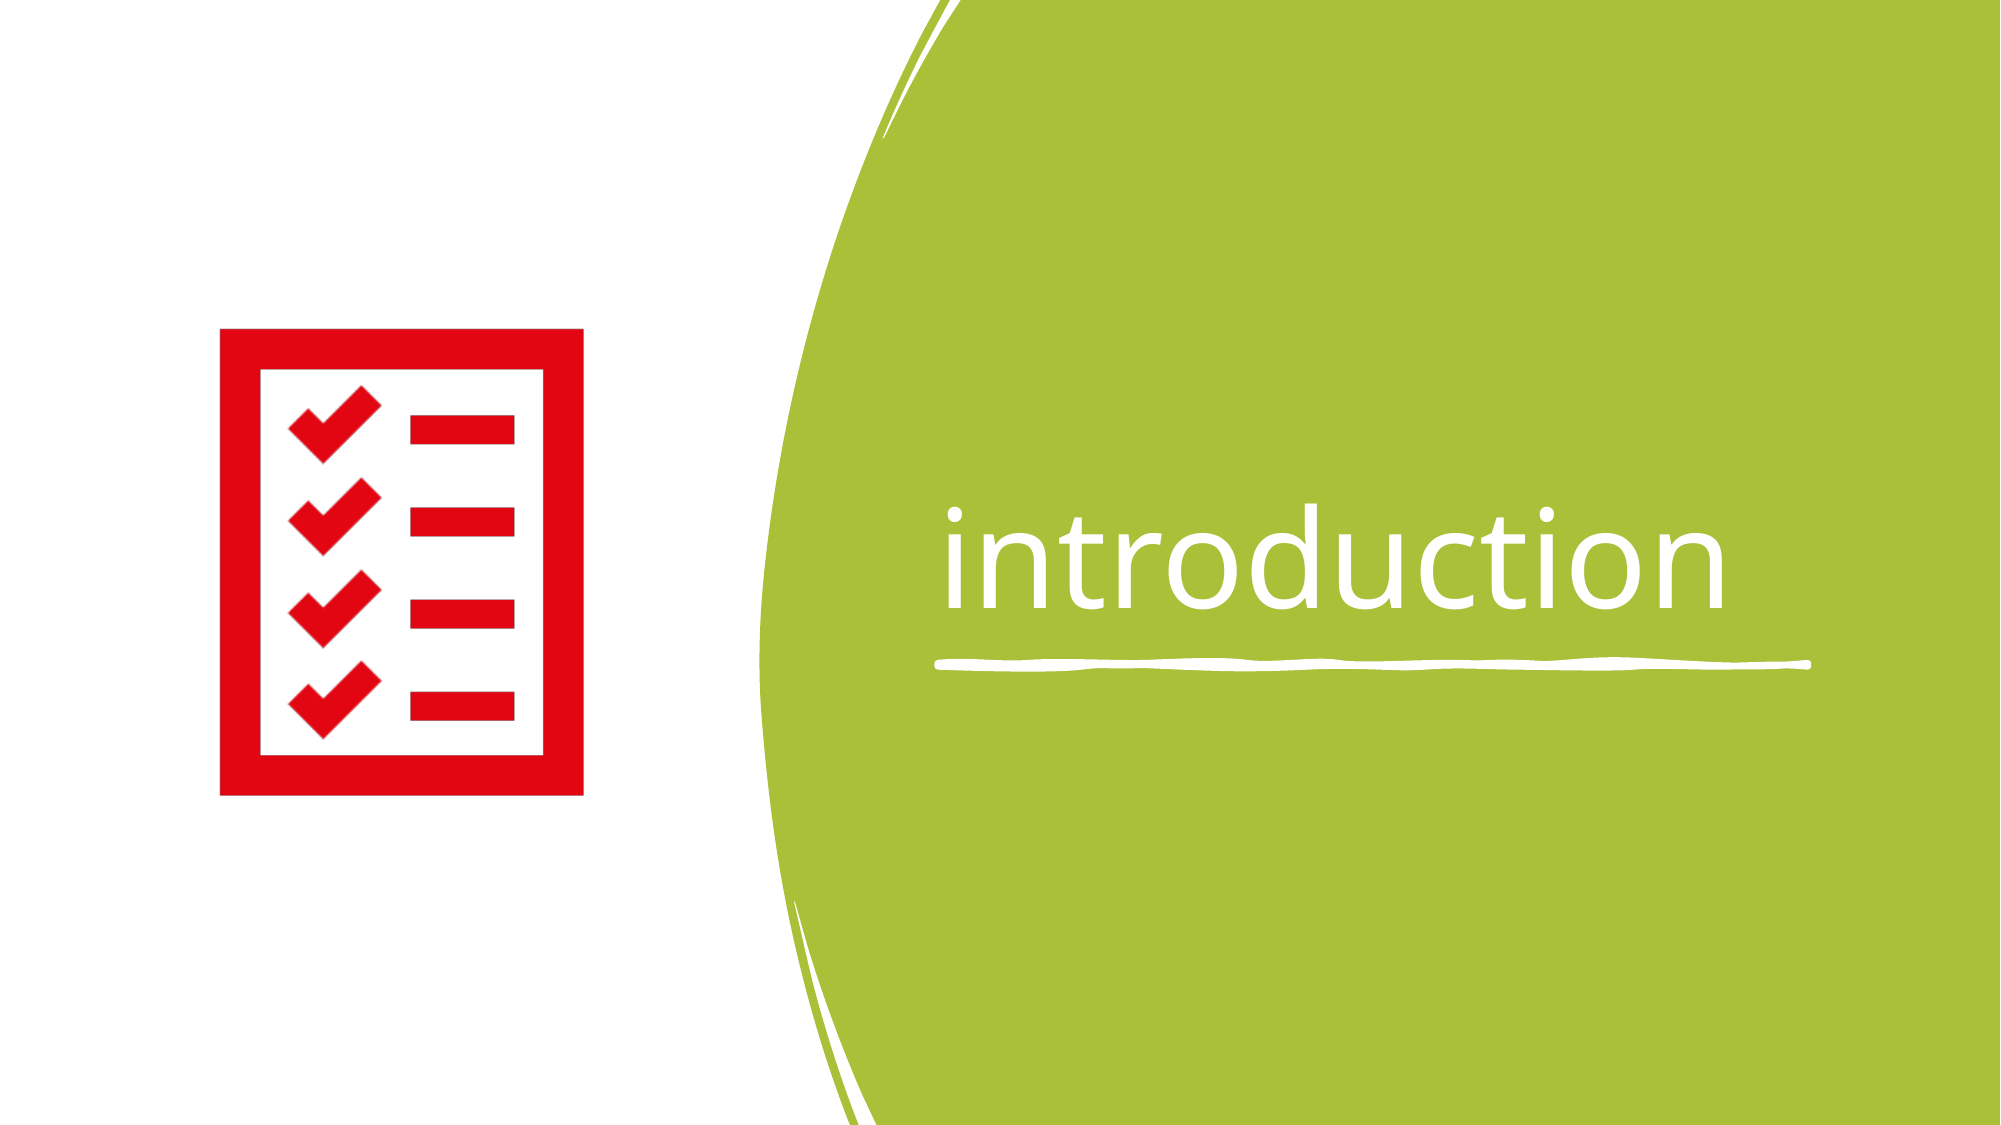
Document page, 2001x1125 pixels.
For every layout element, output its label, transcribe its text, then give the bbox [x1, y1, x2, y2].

text_box introduction [922, 125, 1849, 650]
text_box [936, 659, 1809, 670]
picture [125, 286, 679, 839]
text_box [0, 0, 939, 1125]
text_box [759, 0, 2000, 1125]
text_box [889, 0, 960, 125]
